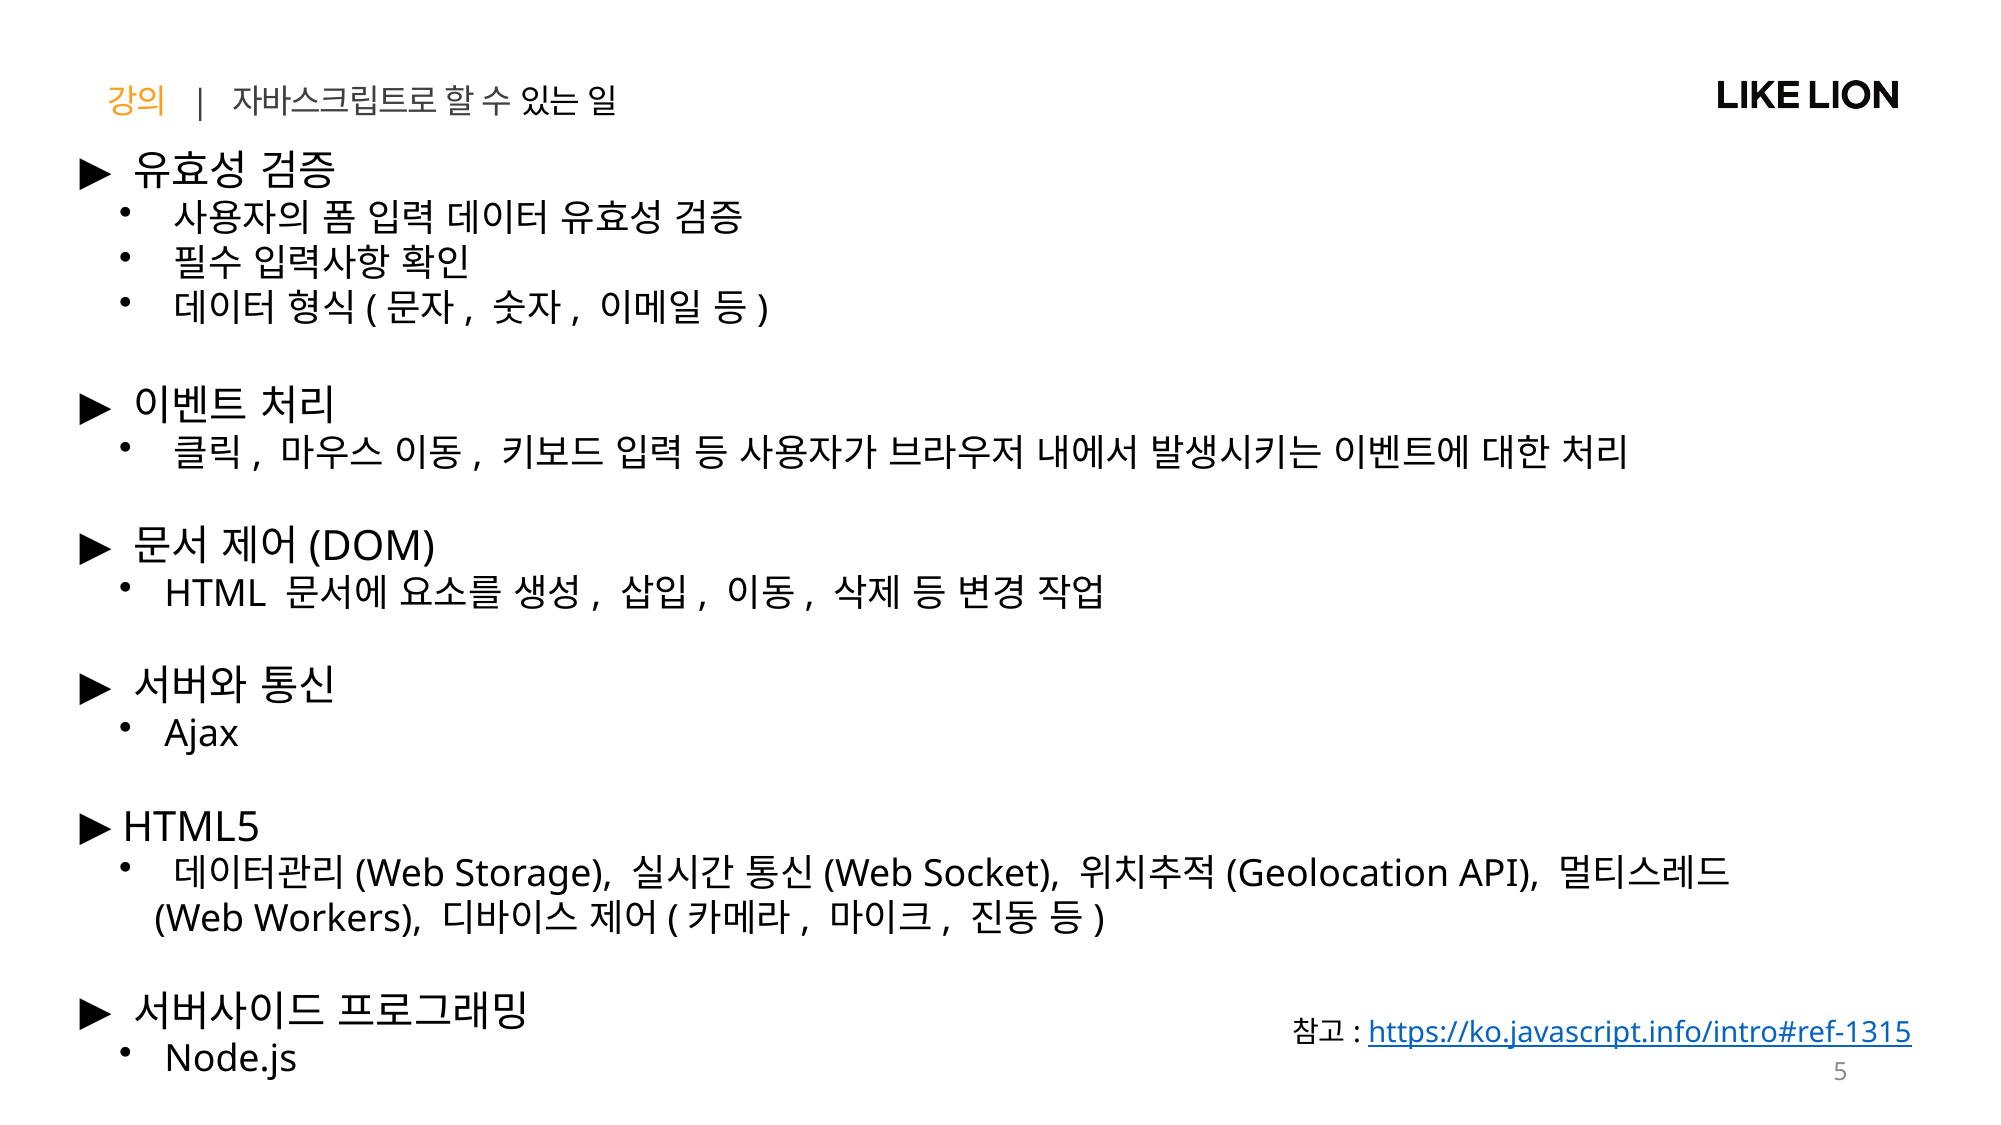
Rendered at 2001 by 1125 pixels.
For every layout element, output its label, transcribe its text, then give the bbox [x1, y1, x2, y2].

text_box 유효성 검증 사용자의 폼 입력 데이터 유효성 검증 필수 입력사항 확인 데이터 형식(문자, 숫자, 이메일 등) 이벤트 처리 클릭, 마우스 이동, 키보드 입력 등 사용자가 브라우저 내에서 발생시키는 이벤트에 대한 처리 문서 제어(DOM) HTML 문서에 요소를 생성, 삽입, 이동, 삭제 등 변경 작업 서버와 통신 Ajax HTML5 데이터관리(Web Storage), 실시간 통신(Web Socket), 위치추적(Geolocation API), 멀티스레드(Web Workers), 디바이스 제어(카메라, 마이크, 진동 등) 서버사이드 프로그래밍 Node.js [64, 136, 1749, 1087]
slide_number 5 [1412, 1061, 1863, 1103]
text_box 강의 | 자바스크립트로 할 수 있는 일 [92, 72, 866, 128]
text_box 참고: https://ko.javascript.info/intro#ref-1315 [1240, 1006, 1927, 1061]
picture [1718, 80, 1898, 109]
